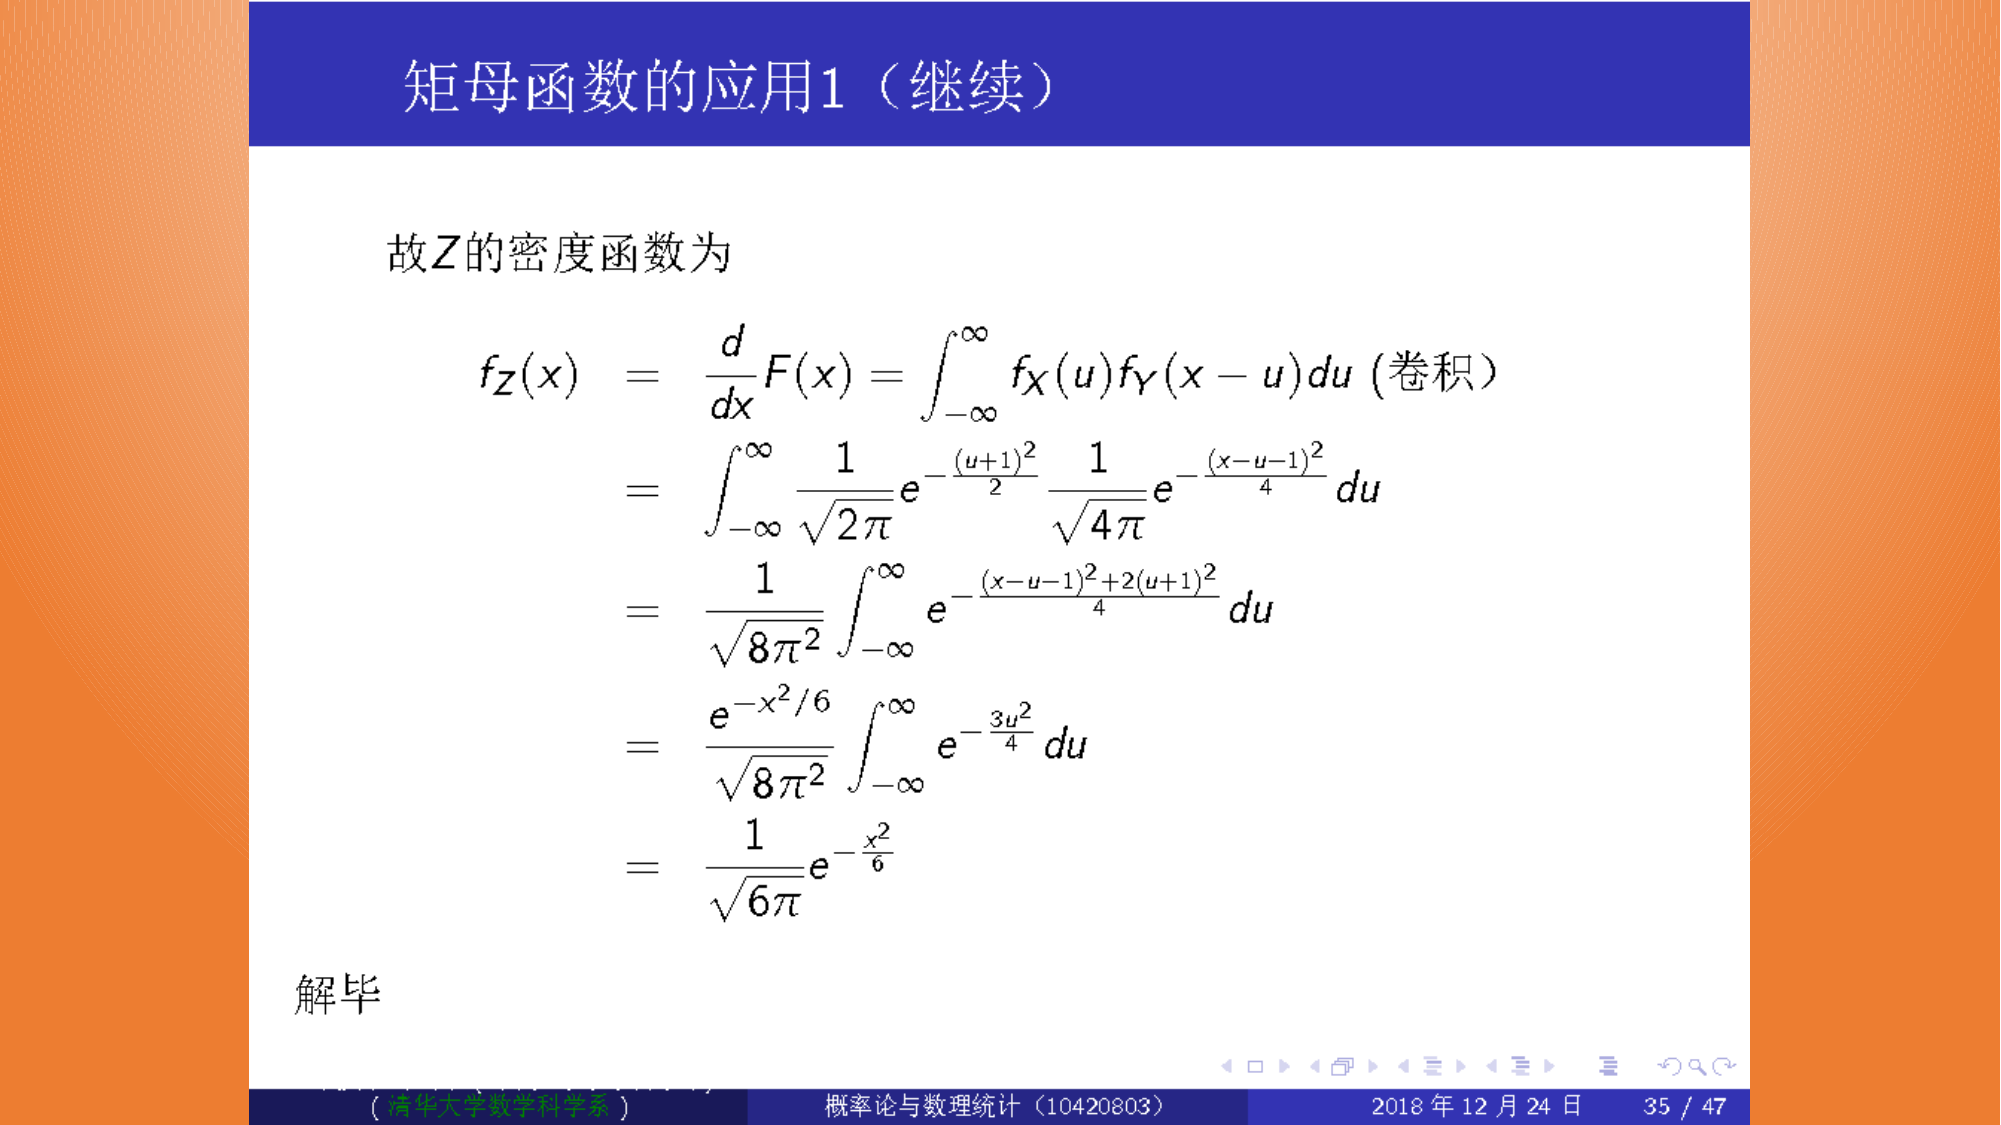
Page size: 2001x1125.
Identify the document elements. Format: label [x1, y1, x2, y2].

picture [249, 0, 1750, 1125]
